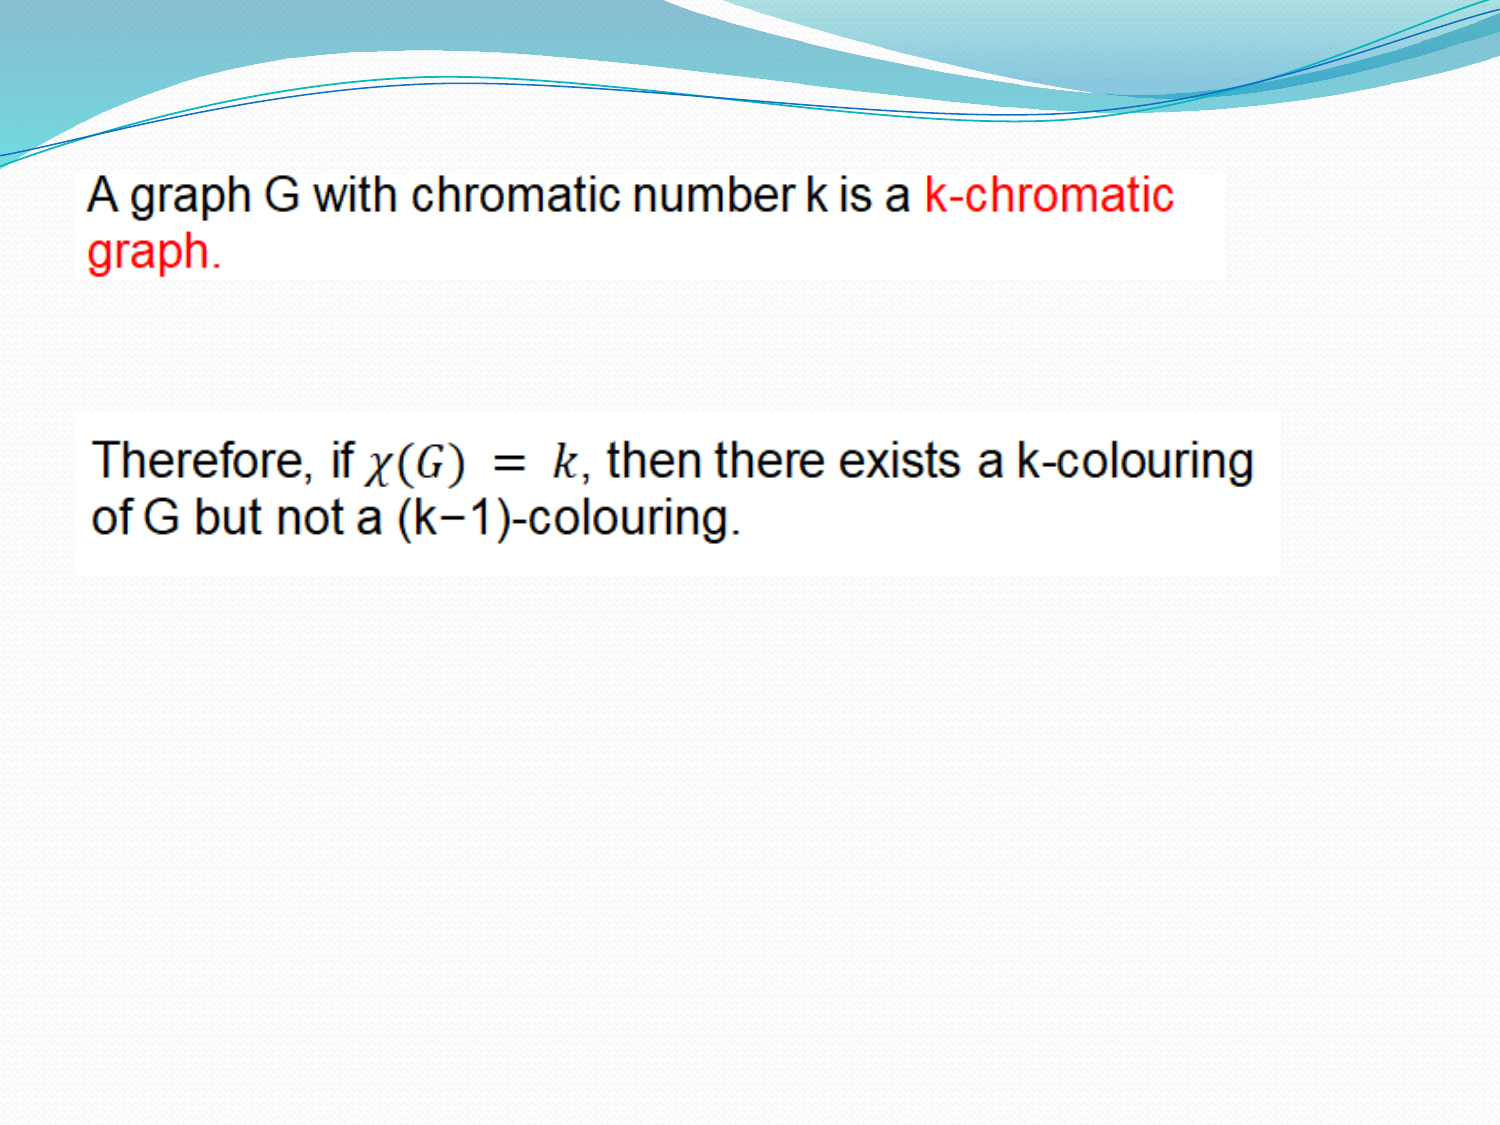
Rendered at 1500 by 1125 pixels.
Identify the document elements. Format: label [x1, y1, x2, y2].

picture [74, 412, 1281, 576]
picture [74, 174, 1226, 279]
